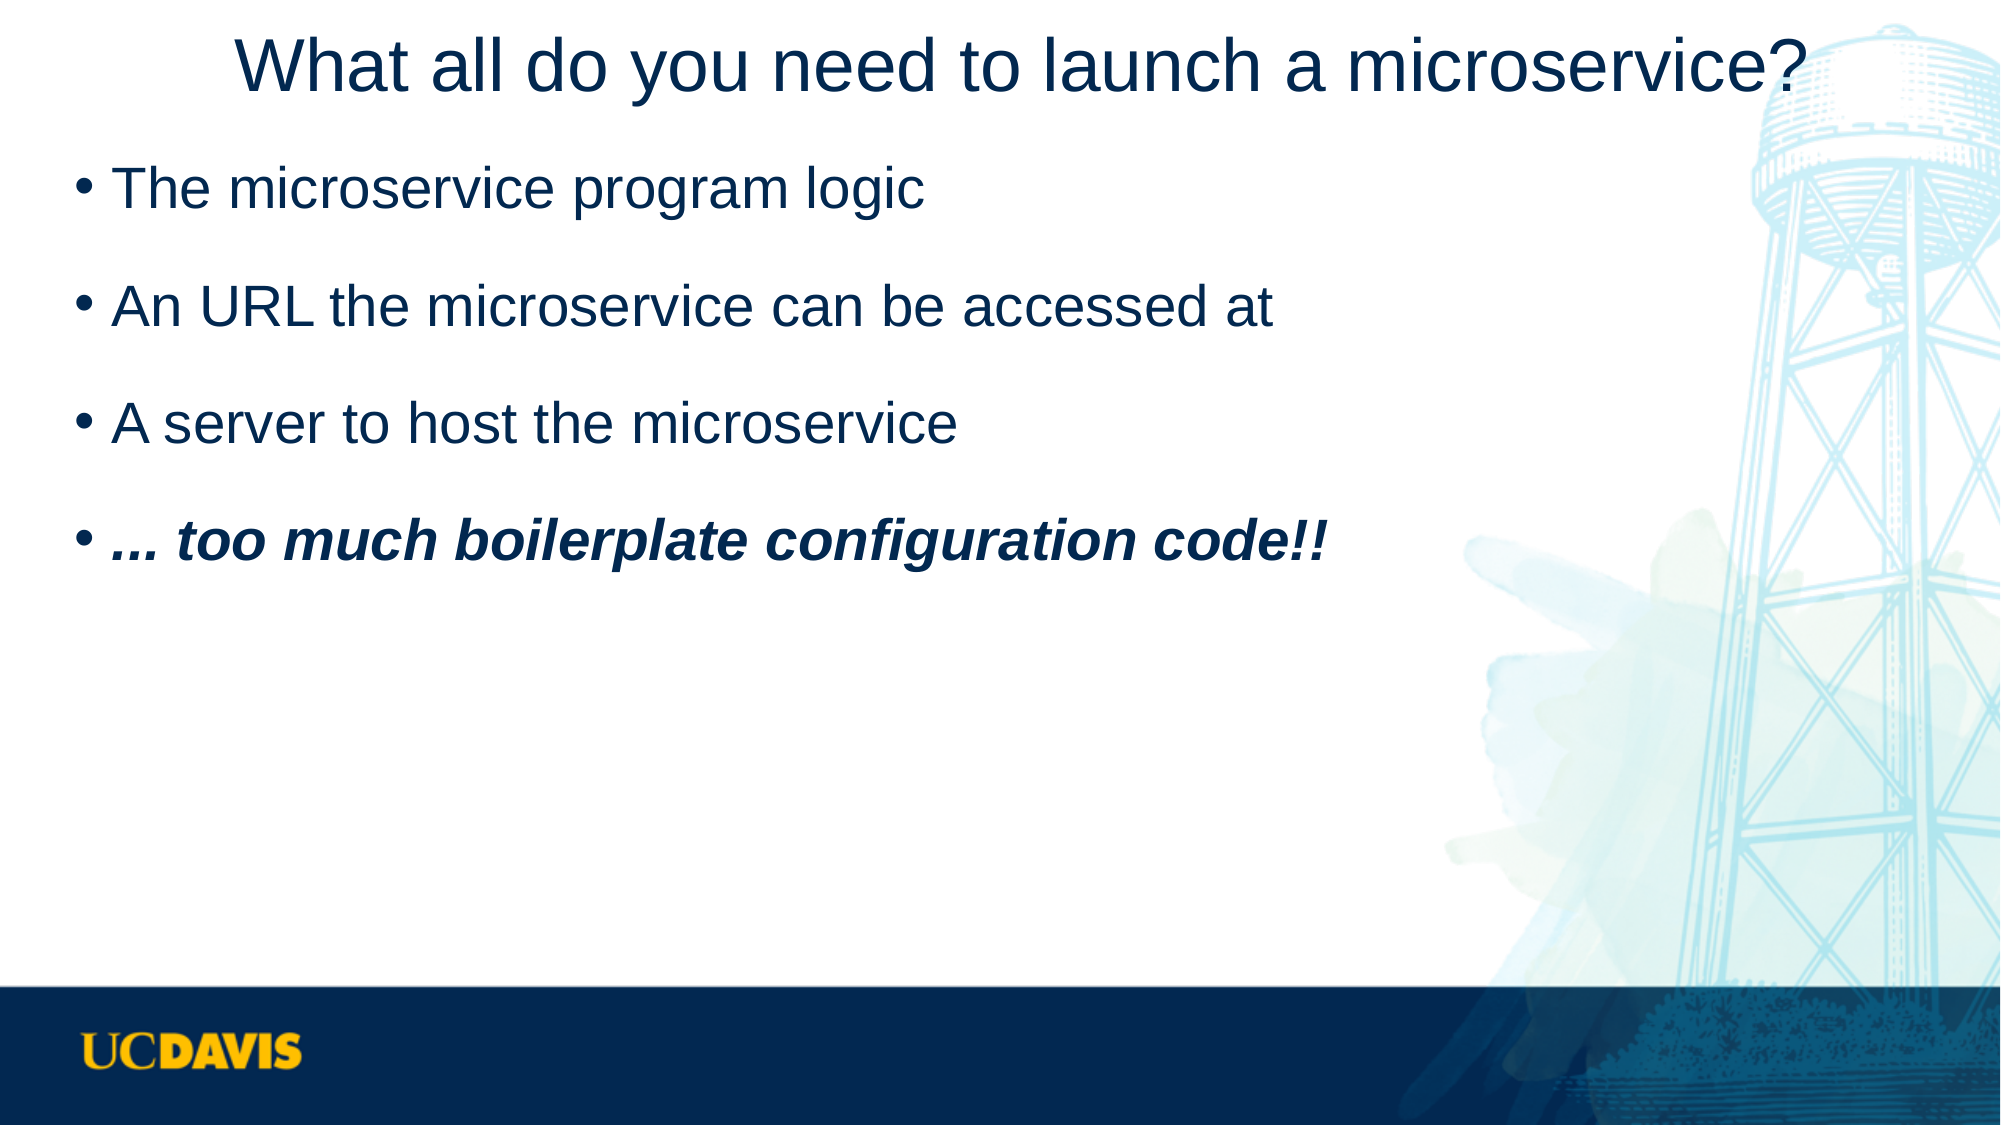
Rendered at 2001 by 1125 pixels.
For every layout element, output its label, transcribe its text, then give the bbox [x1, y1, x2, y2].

picture [0, 0, 2001, 1125]
title What all do you need to launch a microservice? [0, 0, 2000, 115]
list The microservice program logic An URL the microservice can be accessed at A server to host the microservice ... too much boilerplate configuration code!! [59, 128, 1938, 985]
